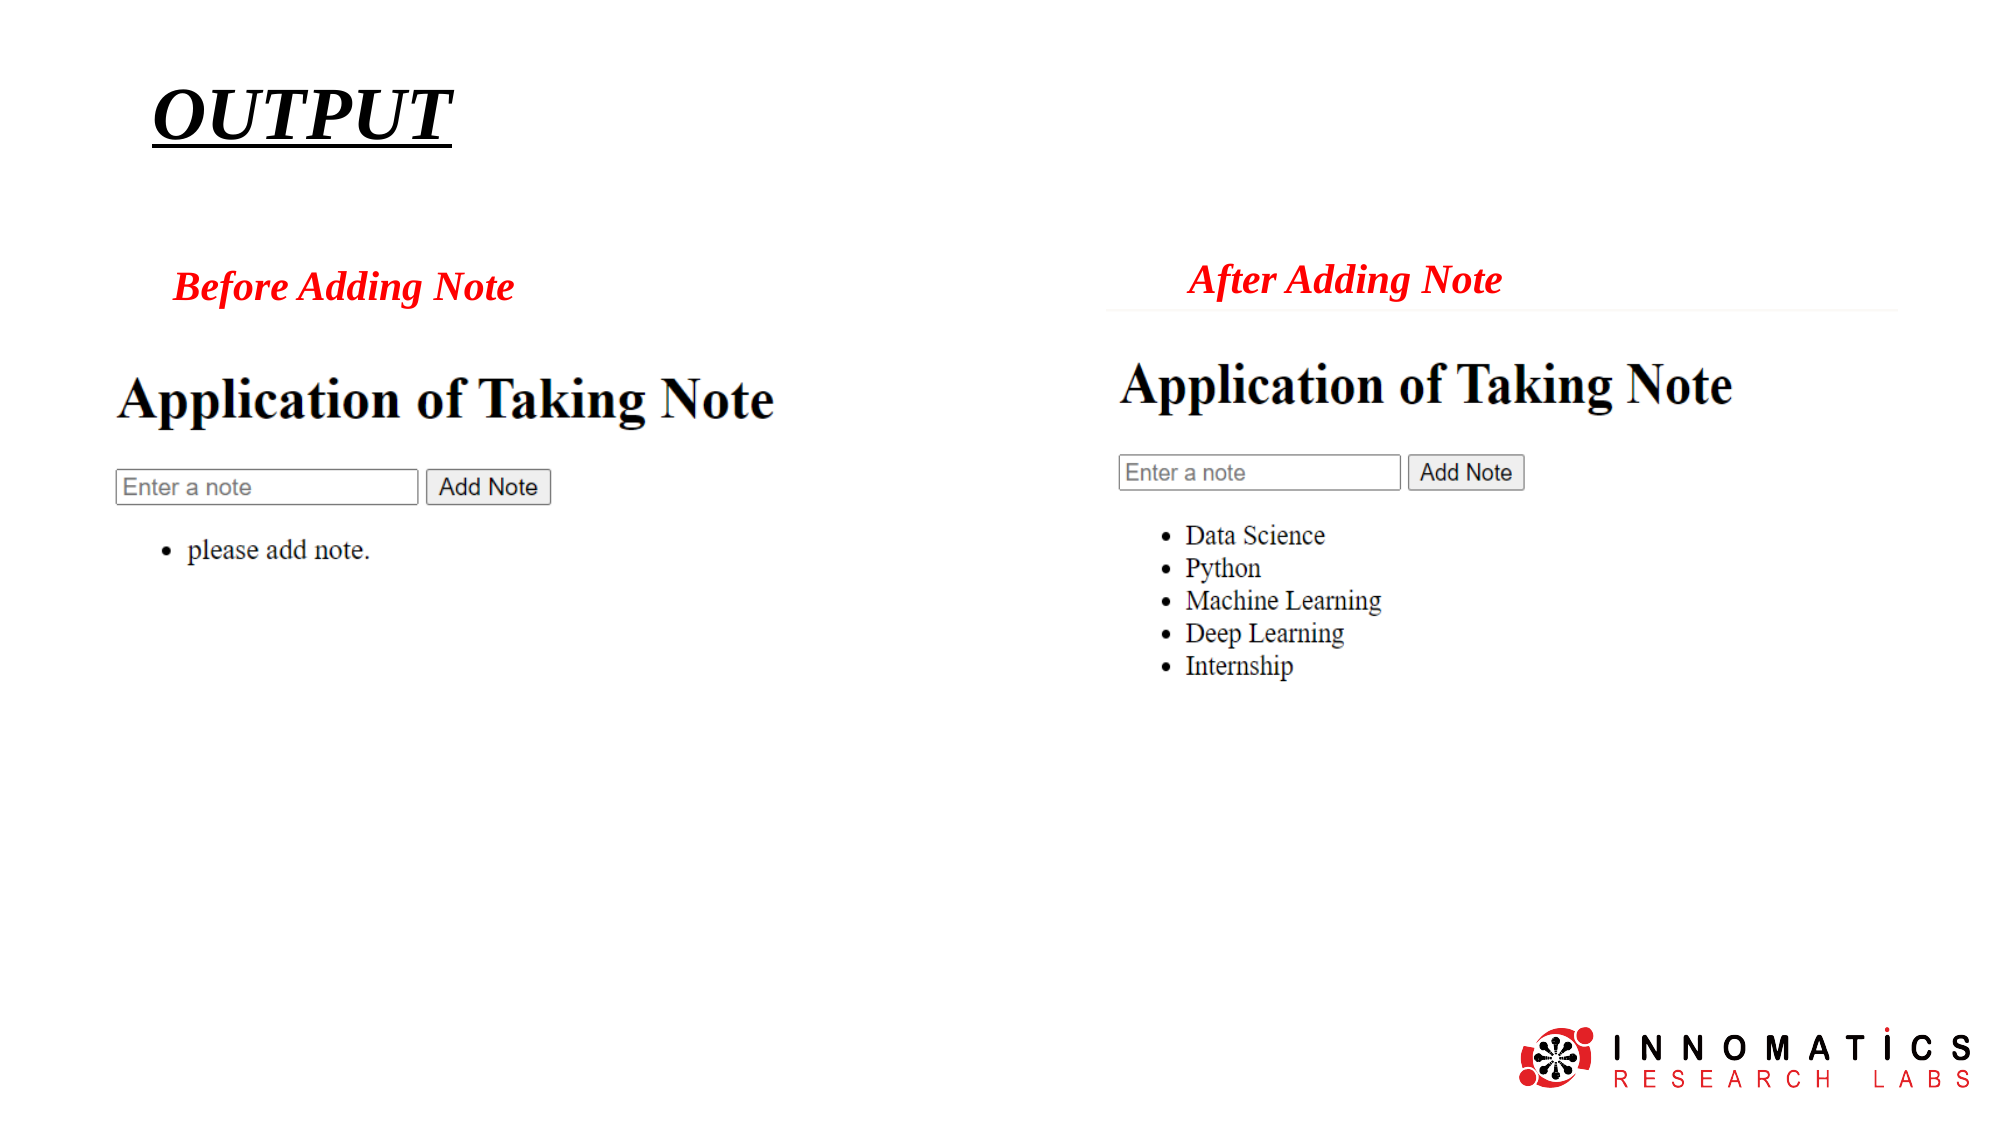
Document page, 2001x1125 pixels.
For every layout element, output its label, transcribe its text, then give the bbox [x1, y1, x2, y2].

picture [1519, 1027, 1970, 1088]
text_box After Adding Note [1174, 244, 2000, 309]
text_box Before Adding Note [158, 251, 1159, 317]
title OUTPUT [137, 59, 1863, 171]
picture [1106, 309, 1898, 848]
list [102, 345, 908, 752]
